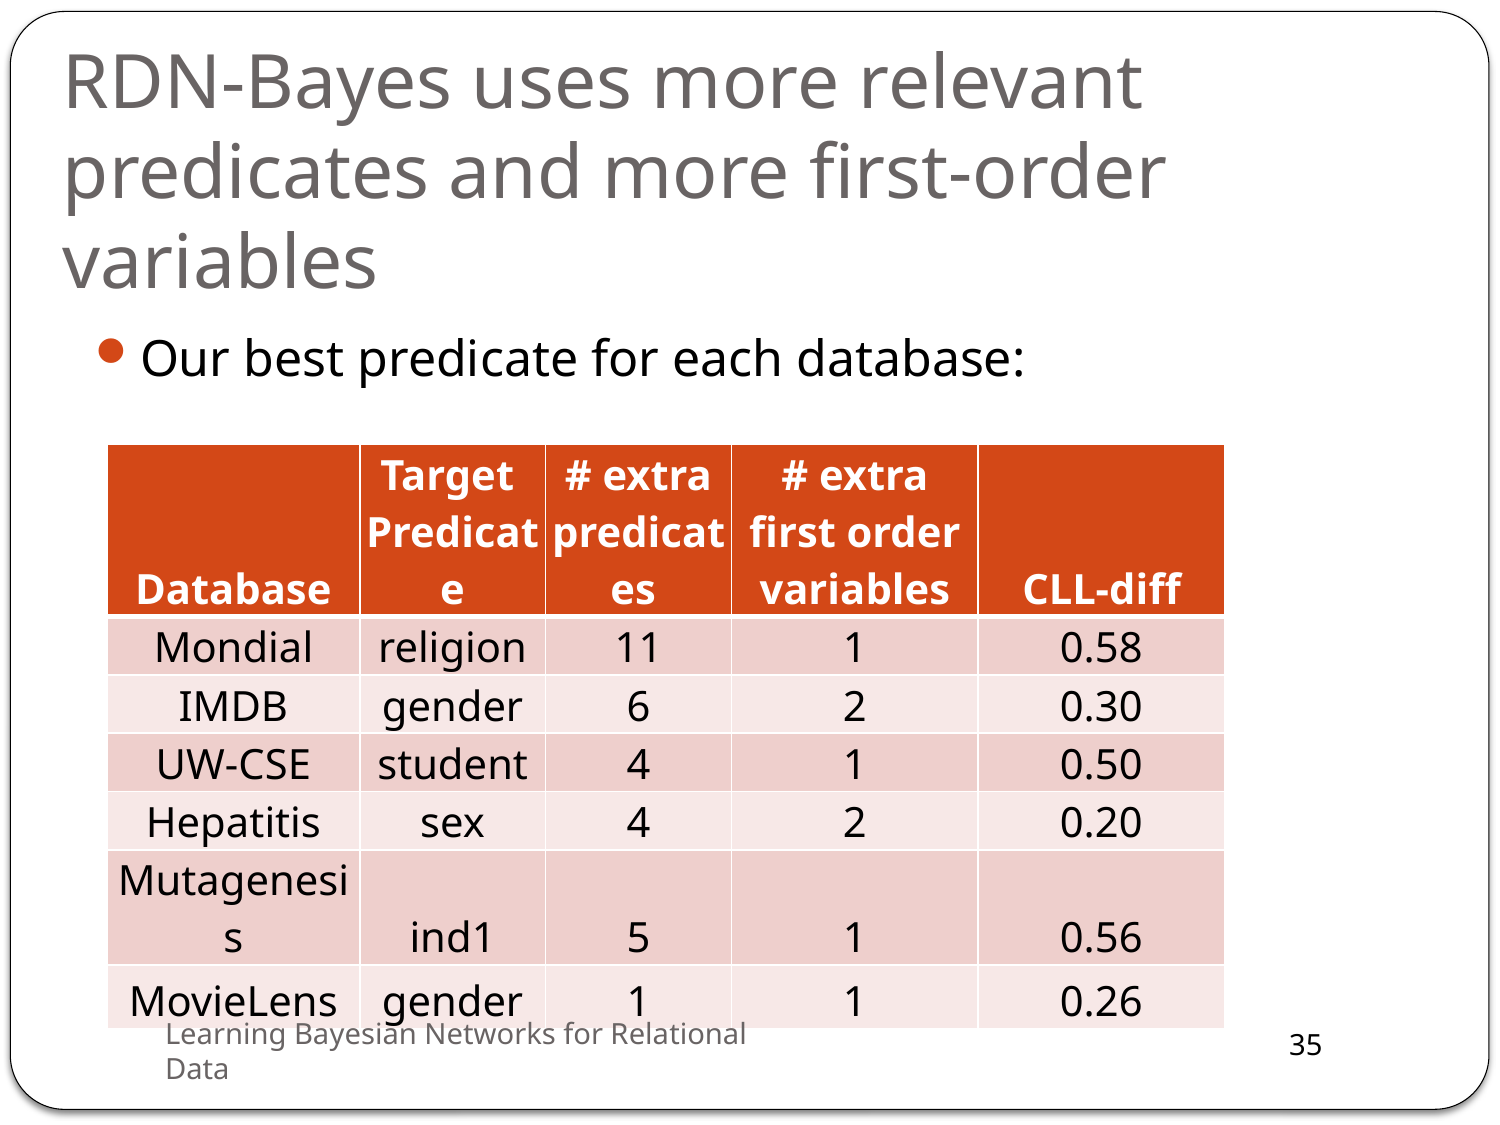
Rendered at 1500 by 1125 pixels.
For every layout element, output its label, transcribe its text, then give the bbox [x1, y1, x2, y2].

table_cell 0.58 [979, 619, 1224, 674]
table_header CLL-diff [979, 445, 1224, 614]
table_cell 11 [546, 619, 731, 674]
table_cell 4 [546, 792, 731, 849]
title RDN-Bayes uses more relevant predicates and more first-order variables [47, 52, 1386, 319]
table_cell 5 [546, 851, 731, 964]
table_cell 1 [732, 851, 977, 964]
list Our best predicate for each database: [80, 318, 1328, 423]
footer Learning Bayesian Networks for Relational Data [150, 1012, 800, 1088]
table_cell 2 [732, 676, 977, 732]
table_cell 0.30 [979, 676, 1224, 732]
table_cell sex [361, 792, 545, 849]
table_cell 0.56 [979, 851, 1224, 964]
table_cell 0.26 [979, 966, 1224, 1028]
table_cell gender [361, 966, 545, 1012]
table_cell 1 [732, 734, 977, 791]
table_cell 0.50 [979, 734, 1224, 791]
table_cell MovieLens [108, 966, 359, 1028]
table_cell Hepatitis [108, 792, 359, 849]
table_cell gender [361, 676, 545, 732]
table_cell religion [361, 619, 545, 674]
table_cell Mutagenesis [108, 851, 359, 964]
table_cell 1 [546, 966, 731, 1012]
table_cell IMDB [108, 676, 359, 732]
table_header # extra first order variables [732, 445, 977, 614]
table_cell 2 [732, 792, 977, 849]
table_cell 1 [732, 966, 977, 1028]
table_header Database [108, 445, 359, 614]
table_cell ind1 [361, 851, 545, 964]
table_cell 1 [732, 619, 977, 674]
table_cell 4 [546, 734, 731, 791]
table_cell 0.20 [979, 792, 1224, 849]
table_cell student [361, 734, 545, 791]
table_cell Mondial [108, 619, 359, 674]
table_header Target Predicate [361, 445, 545, 614]
table_cell UW-CSE [108, 734, 359, 791]
table_cell 6 [546, 676, 731, 732]
table_header # extra predicates [546, 445, 731, 614]
